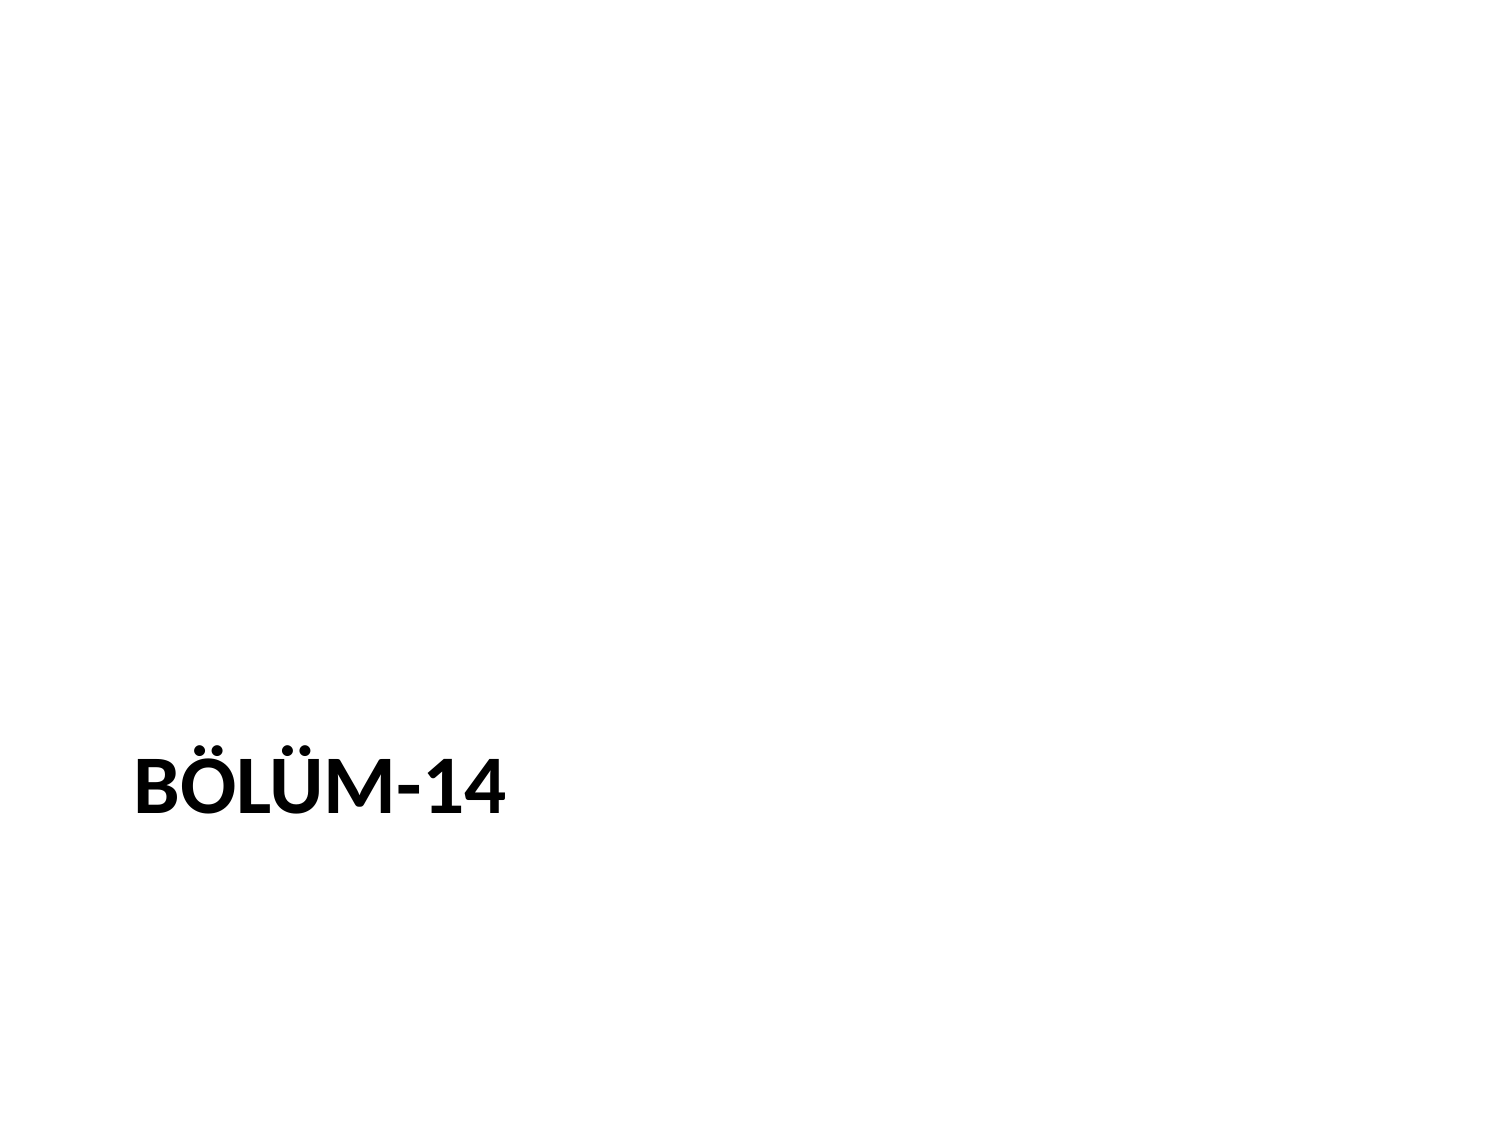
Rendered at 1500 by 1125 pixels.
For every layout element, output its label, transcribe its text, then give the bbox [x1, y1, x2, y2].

title BÖLÜM-14 [118, 722, 1394, 947]
